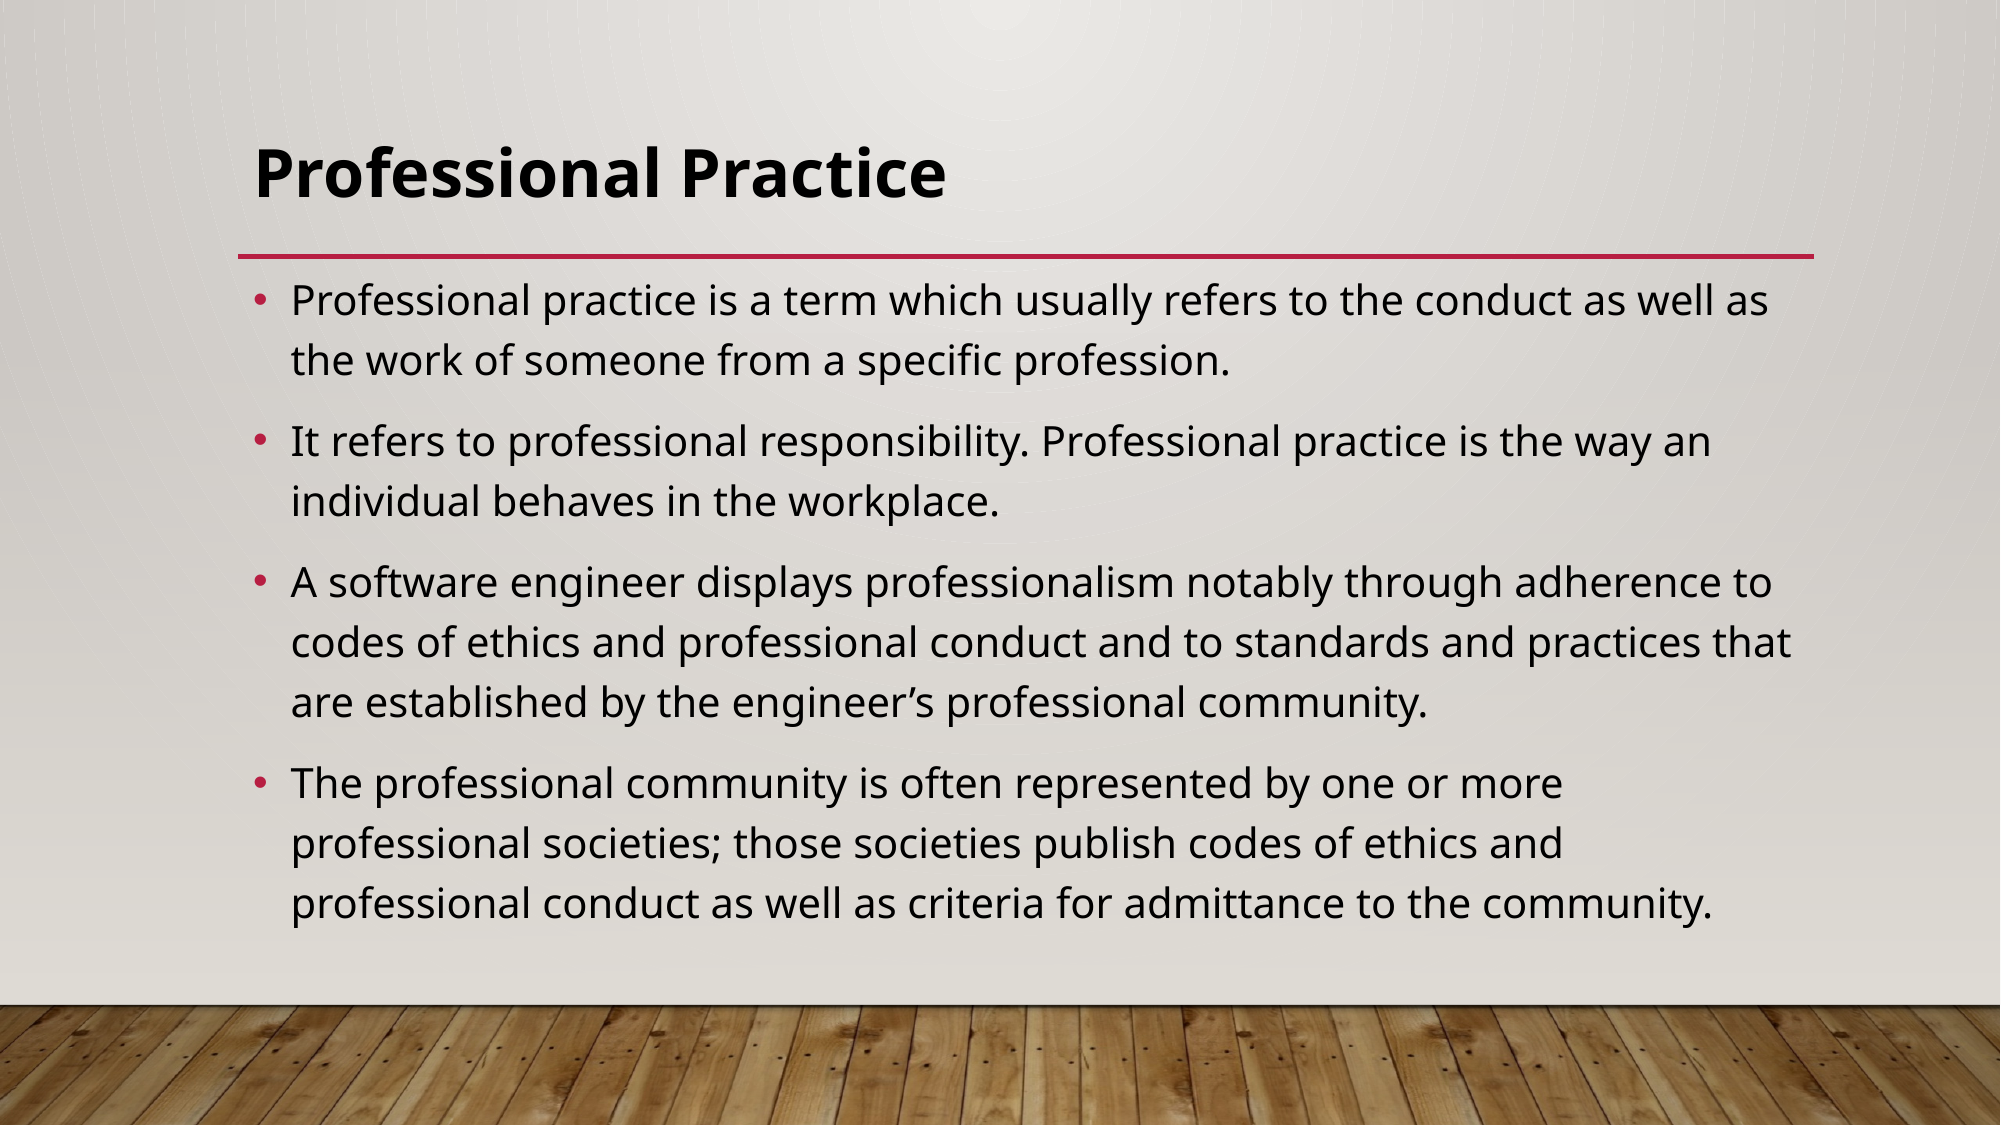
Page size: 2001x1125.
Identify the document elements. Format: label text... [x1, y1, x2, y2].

picture [0, 1005, 2000, 1125]
list Professional practice is a term which usually refers to the conduct as well as the work of someone from a specific profession. It refers to professional responsibility. Professional practice is the way an individual behaves in the workplace. A software engineer displays professionalism notably through adherence to codes of ethics and professional conduct and to standards and practices that are established by the engineer’s professional community. The professional community is often represented by one or more professional societies; those societies publish codes of ethics and professional conduct as well as criteria for admittance to the community. [238, 256, 1814, 1027]
title Professional Practice [238, 131, 1814, 256]
